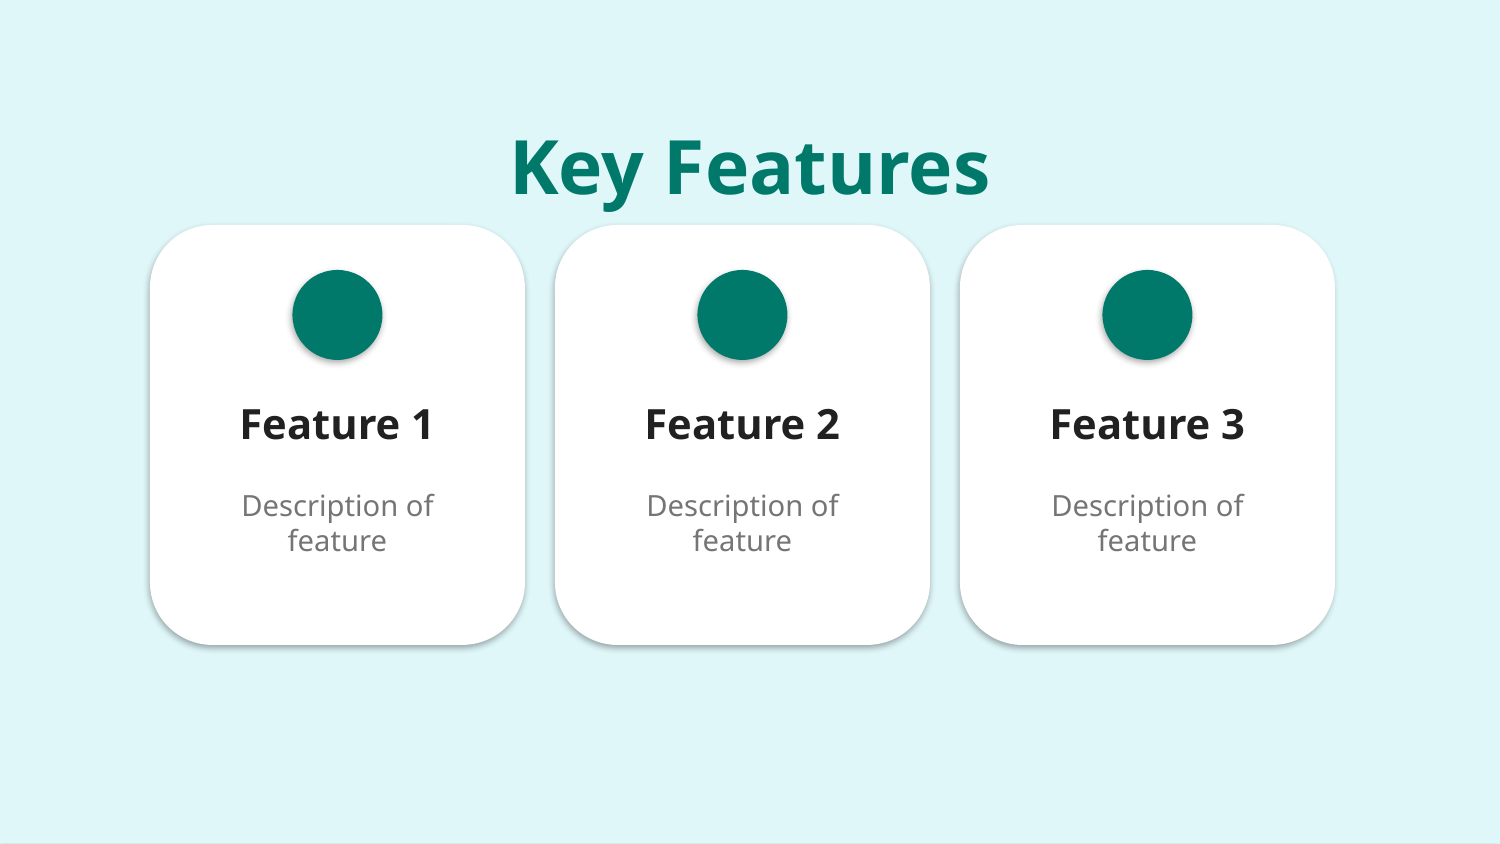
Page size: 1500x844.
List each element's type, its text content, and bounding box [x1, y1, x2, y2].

text_box [554, 224, 931, 646]
text_box Key Features [112, 112, 1388, 218]
text_box Description of feature [989, 479, 1305, 565]
text_box Description of feature [584, 479, 900, 565]
text_box Description of feature [179, 479, 495, 565]
text_box Feature 3 [989, 390, 1305, 455]
text_box Feature 1 [179, 390, 495, 455]
text_box [696, 269, 789, 361]
text_box Feature 2 [584, 390, 900, 455]
text_box [149, 224, 526, 646]
text_box [959, 224, 1336, 646]
text_box [0, 0, 1500, 844]
text_box [291, 269, 384, 361]
text_box [1101, 269, 1194, 361]
